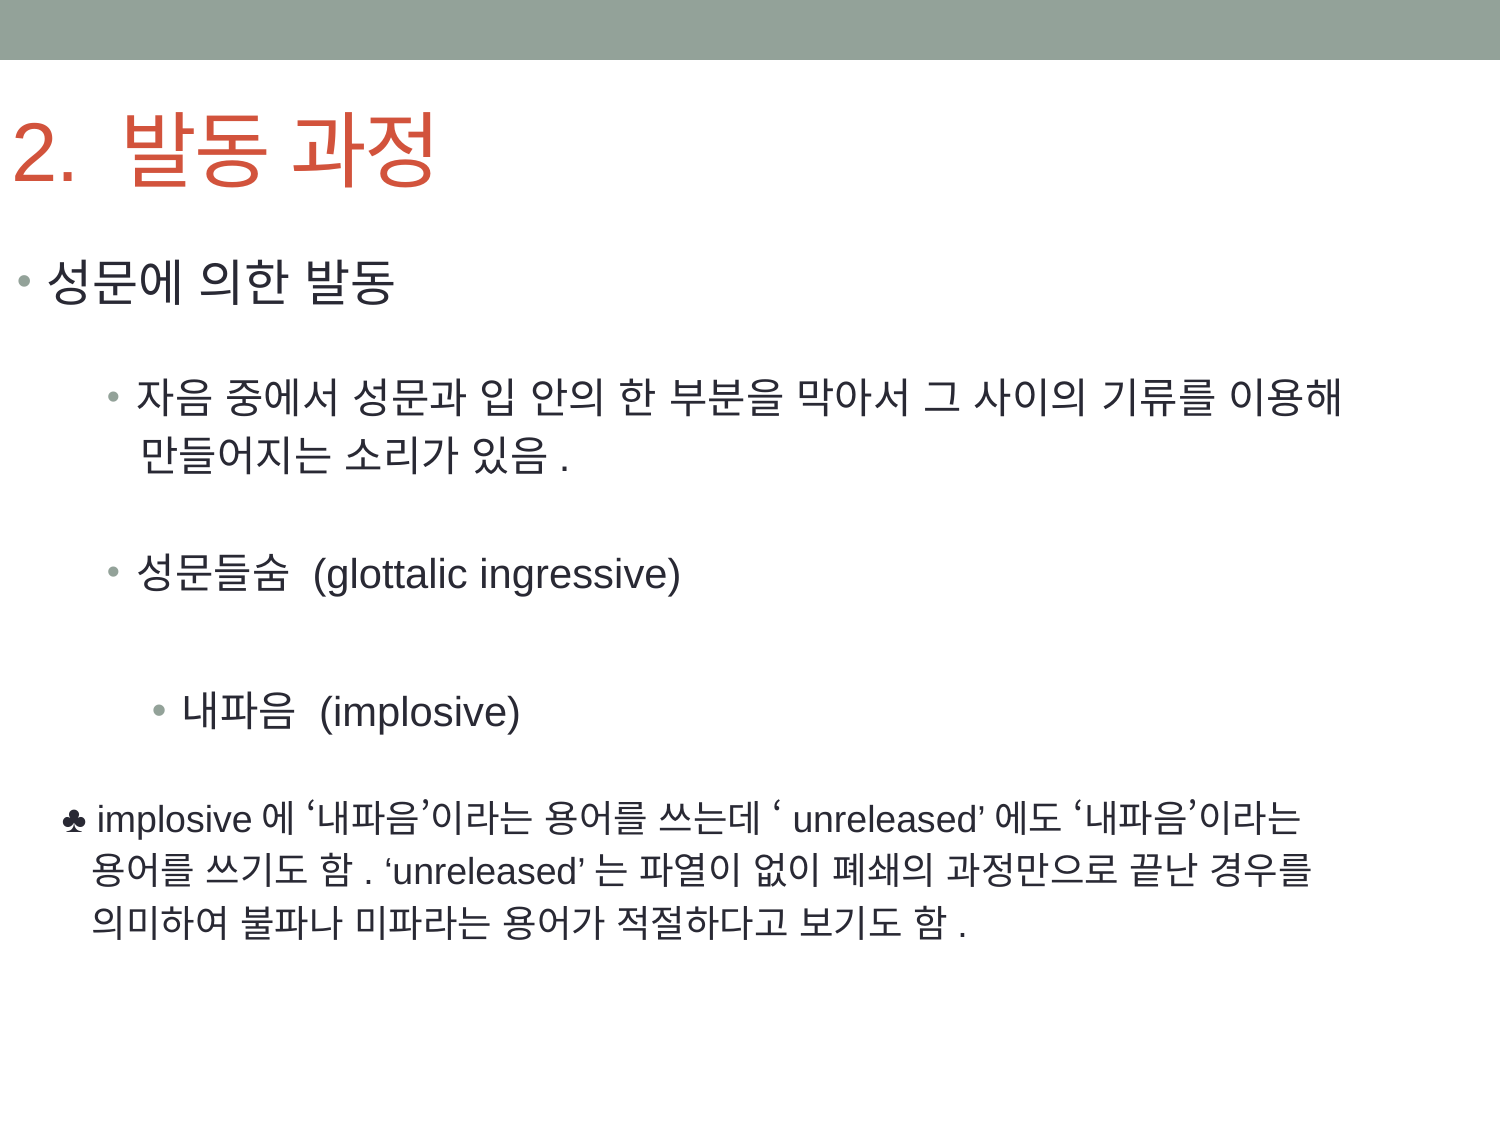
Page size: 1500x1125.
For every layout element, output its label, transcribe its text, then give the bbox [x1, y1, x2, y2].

list 성문에 의한 발동 자음 중에서 성문과 입 안의 한 부분을 막아서 그 사이의 기류를 이용해 만들어지는 소리가 있음. 성문들숨 (glottalic ingressive) 내파음 (implosive) ♣ implosive에 ‘내파음’이라는 용어를 쓰는데 ‘unreleased’에도 ‘내파음’이라는 용어를 쓰기도 함. ‘unreleased’는 파열이 없이 폐쇄의 과정만으로 끝난 경우를 의미하여 불파나 미파라는 용어가 적절하다고 보기도 함. [1, 243, 1500, 1125]
title 2. 발동 과정 [0, 54, 1497, 243]
